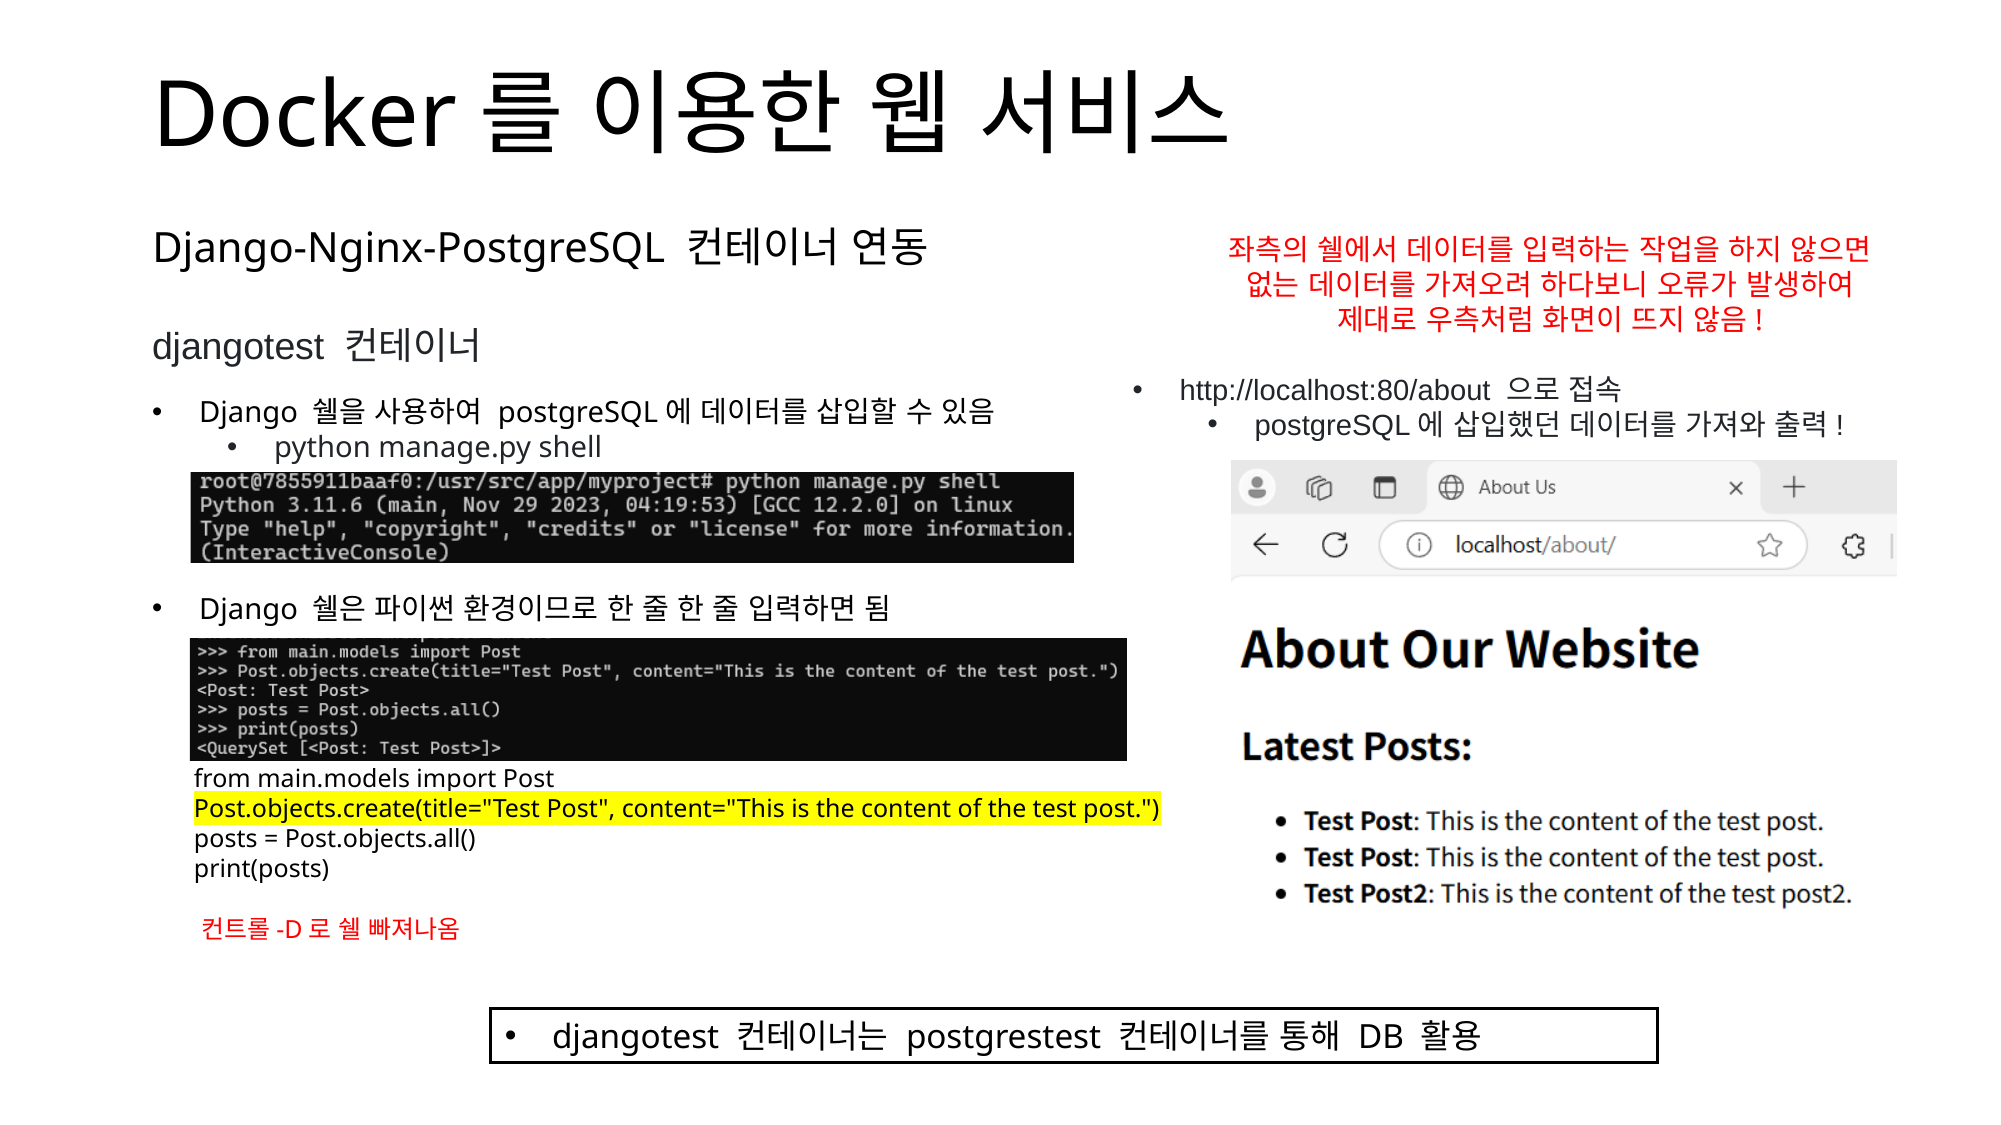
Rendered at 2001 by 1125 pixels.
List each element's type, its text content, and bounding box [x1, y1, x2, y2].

text_box djangotest 컨테이너는 postgrestest 컨테이너를 통해 DB 활용 [489, 1007, 1659, 1064]
text_box from main.models import Post Post.objects.create(title="Test Post", content="This is the content of the test post.") posts = Post.objects.all() print(posts) [179, 755, 1180, 890]
text_box 컨트롤-D로 쉘 빠져나옴 [186, 906, 476, 952]
text_box 좌측의 쉘에서 데이터를 입력하는 작업을 하지 않으면 없는 데이터를 가져오려 하다보니 오류가 발생하여 제대로 우측처럼 화면이 뜨지 않음! [1213, 223, 1887, 344]
picture [1230, 459, 1897, 930]
text_box djangotest 컨테이너 [137, 314, 538, 375]
text_box Django-Nginx-PostgreSQL 컨테이너 연동 [137, 213, 1071, 278]
text_box http://localhost:80/about 으로 접속 postgreSQL에 삽입했던 데이터를 가져와 출력! [1043, 364, 2000, 449]
text_box Docker를 이용한 웹 서비스 [137, 59, 1897, 201]
picture [189, 471, 1075, 563]
text_box Django 쉘은 파이썬 환경이므로 한 줄 한 줄 입력하면 됨 [137, 582, 1127, 633]
text_box Django 쉘을 사용하여 postgreSQL에 데이터를 삽입할 수 있음 python manage.py shell [137, 386, 1127, 471]
picture [189, 637, 1128, 762]
